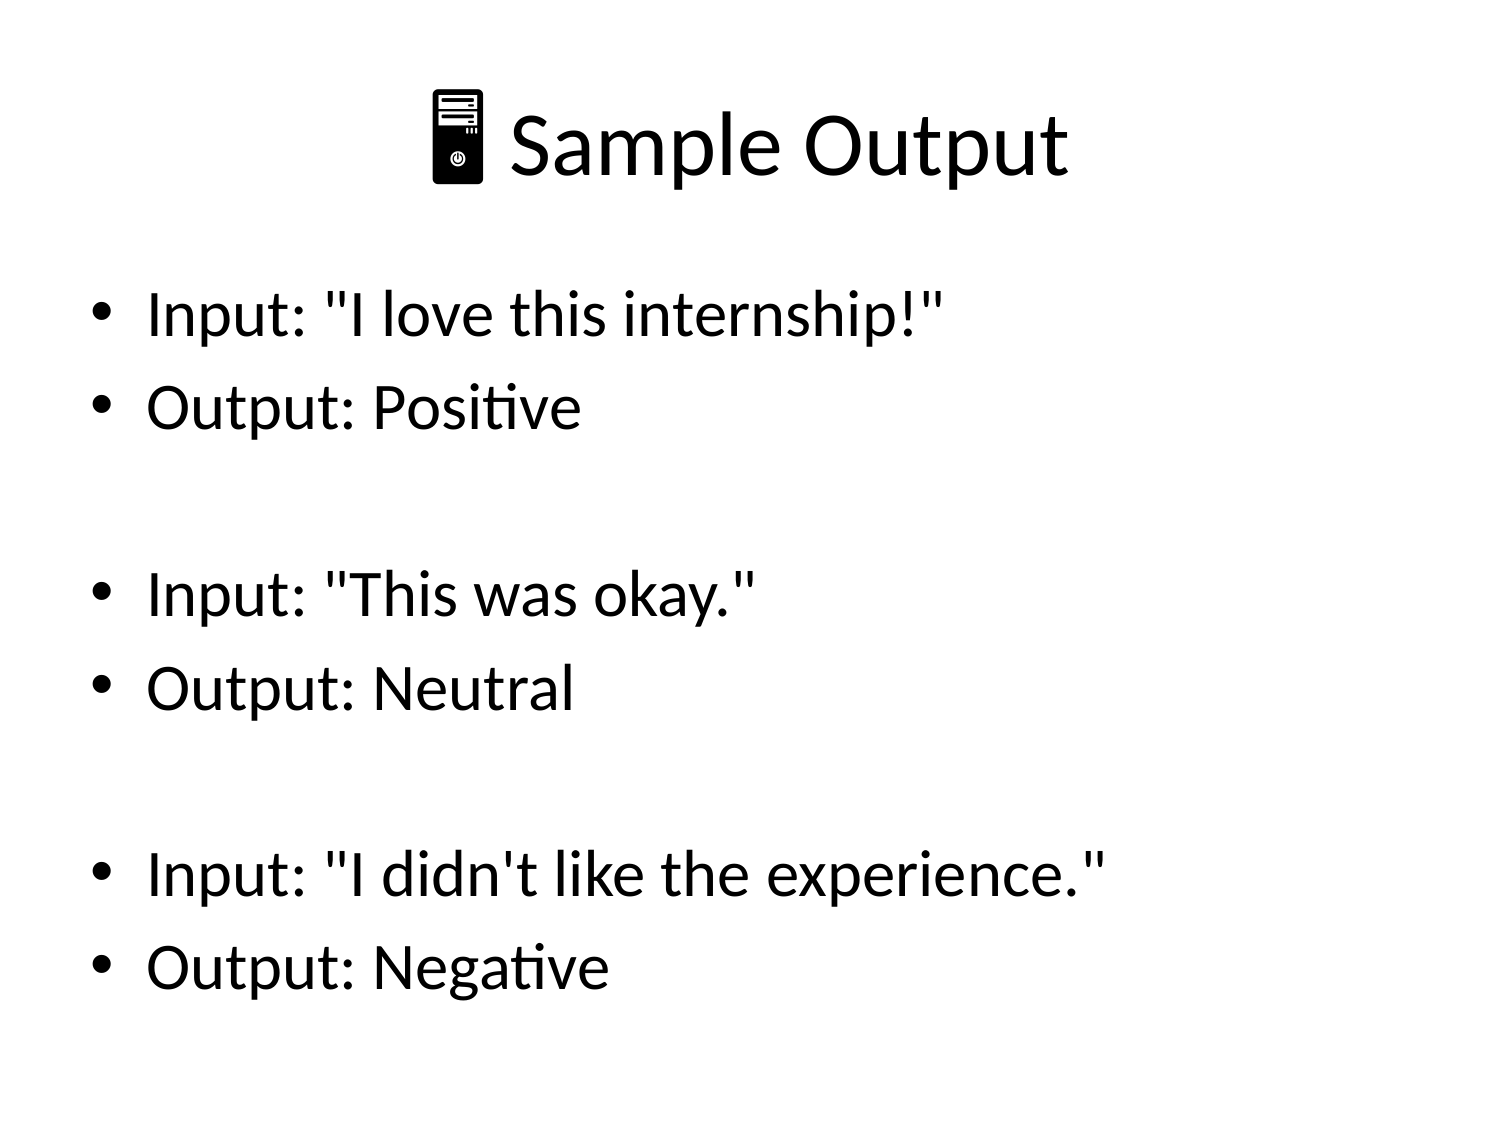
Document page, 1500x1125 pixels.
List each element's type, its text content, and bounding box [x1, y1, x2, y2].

list Input: "I love this internship!" Output: Positive Input: "This was okay." Output: Neutral Input: "I didn't like the experience." Output: Negative [75, 262, 1425, 1005]
title 🖥️ Sample Output [75, 45, 1425, 233]
